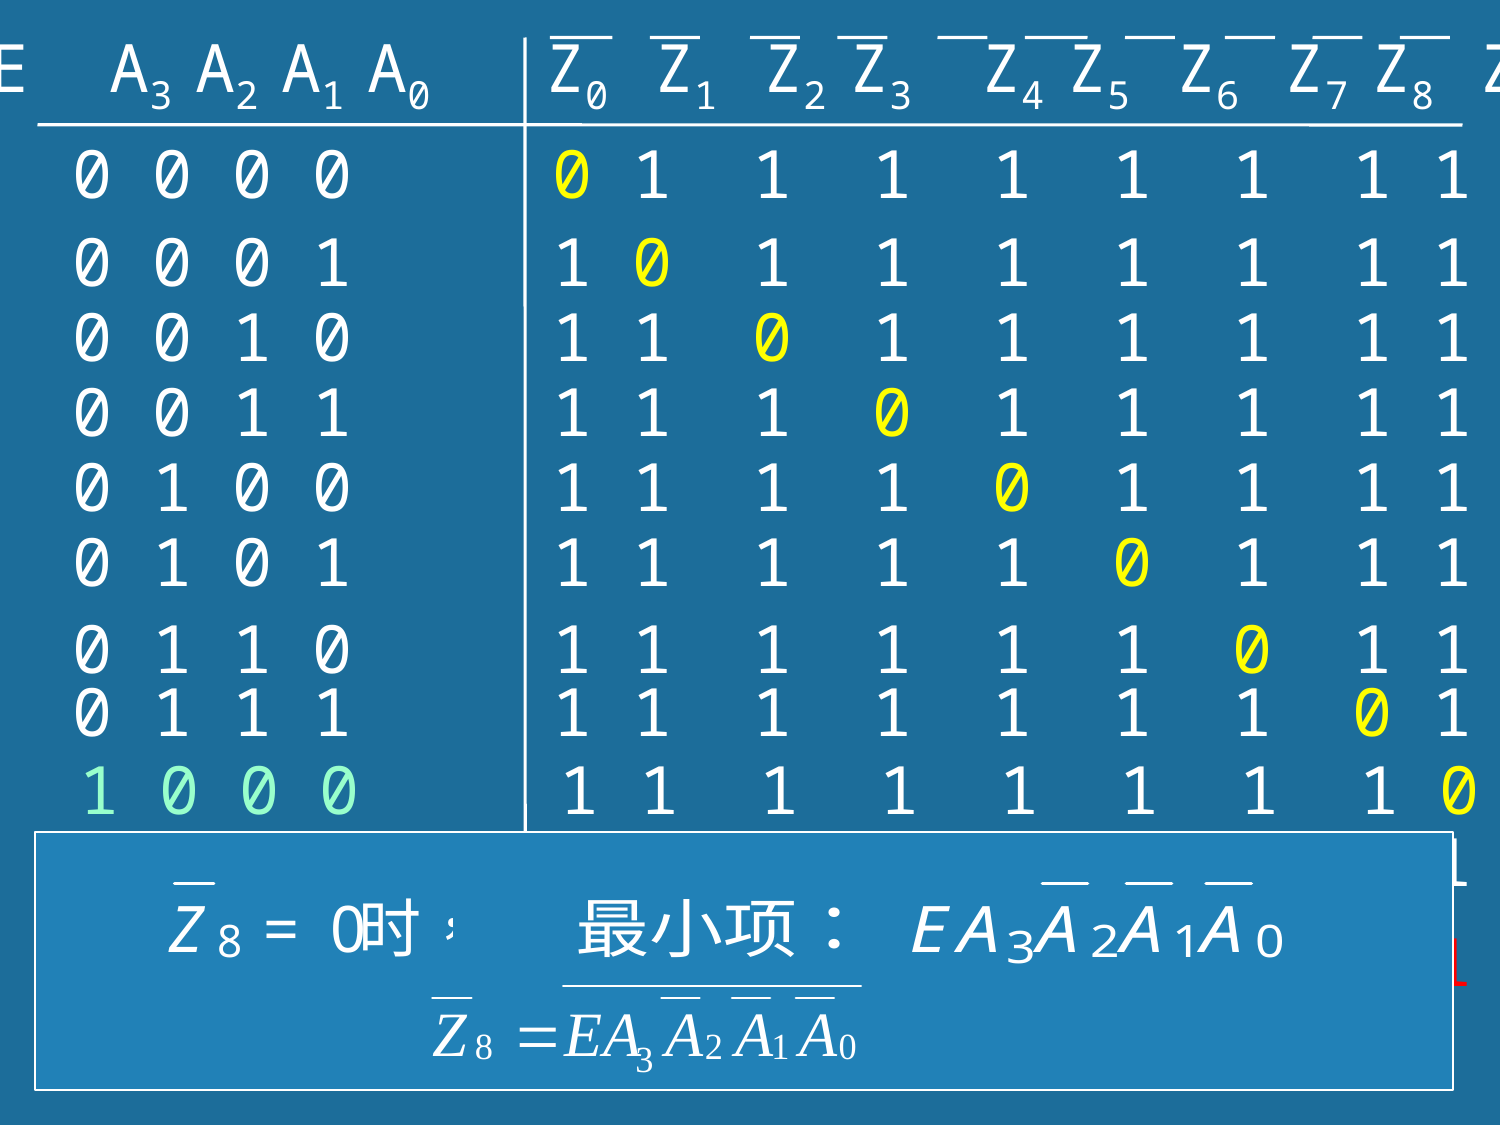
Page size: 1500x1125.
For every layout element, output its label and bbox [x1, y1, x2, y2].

slide_number [1151, 1025, 1465, 1100]
text_box [0, 18, 1500, 1091]
